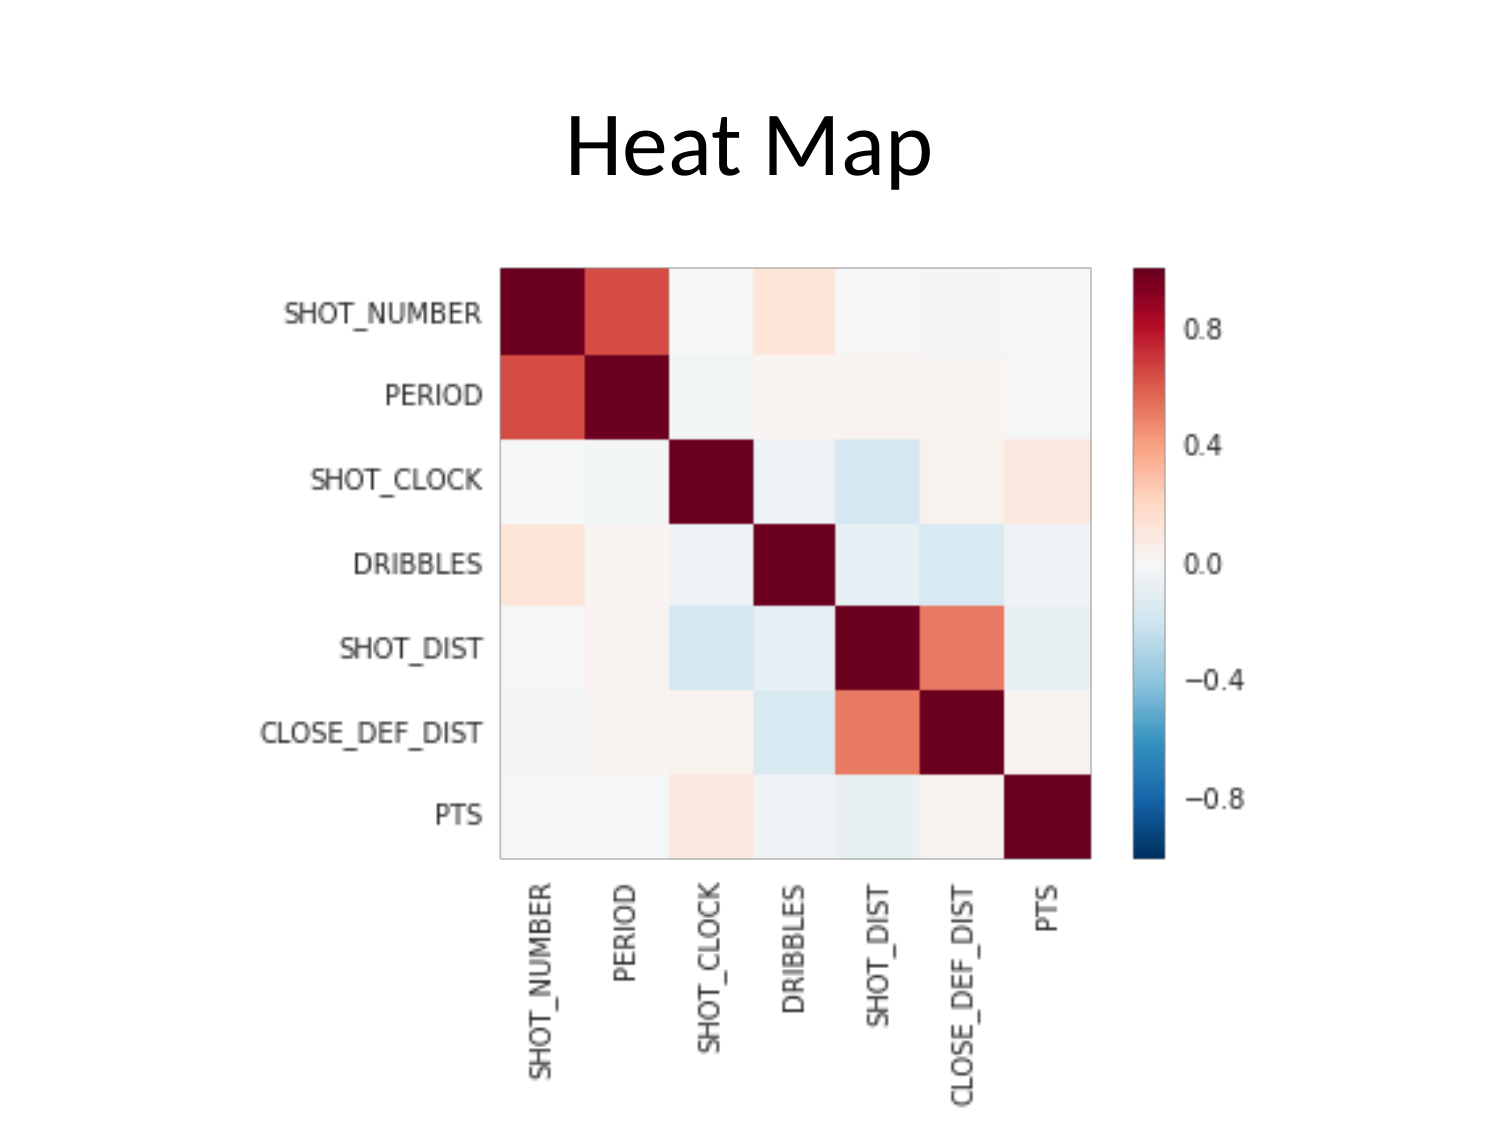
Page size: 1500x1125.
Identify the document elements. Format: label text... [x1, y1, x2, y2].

title Heat Map [75, 45, 1425, 233]
picture [240, 253, 1266, 1121]
